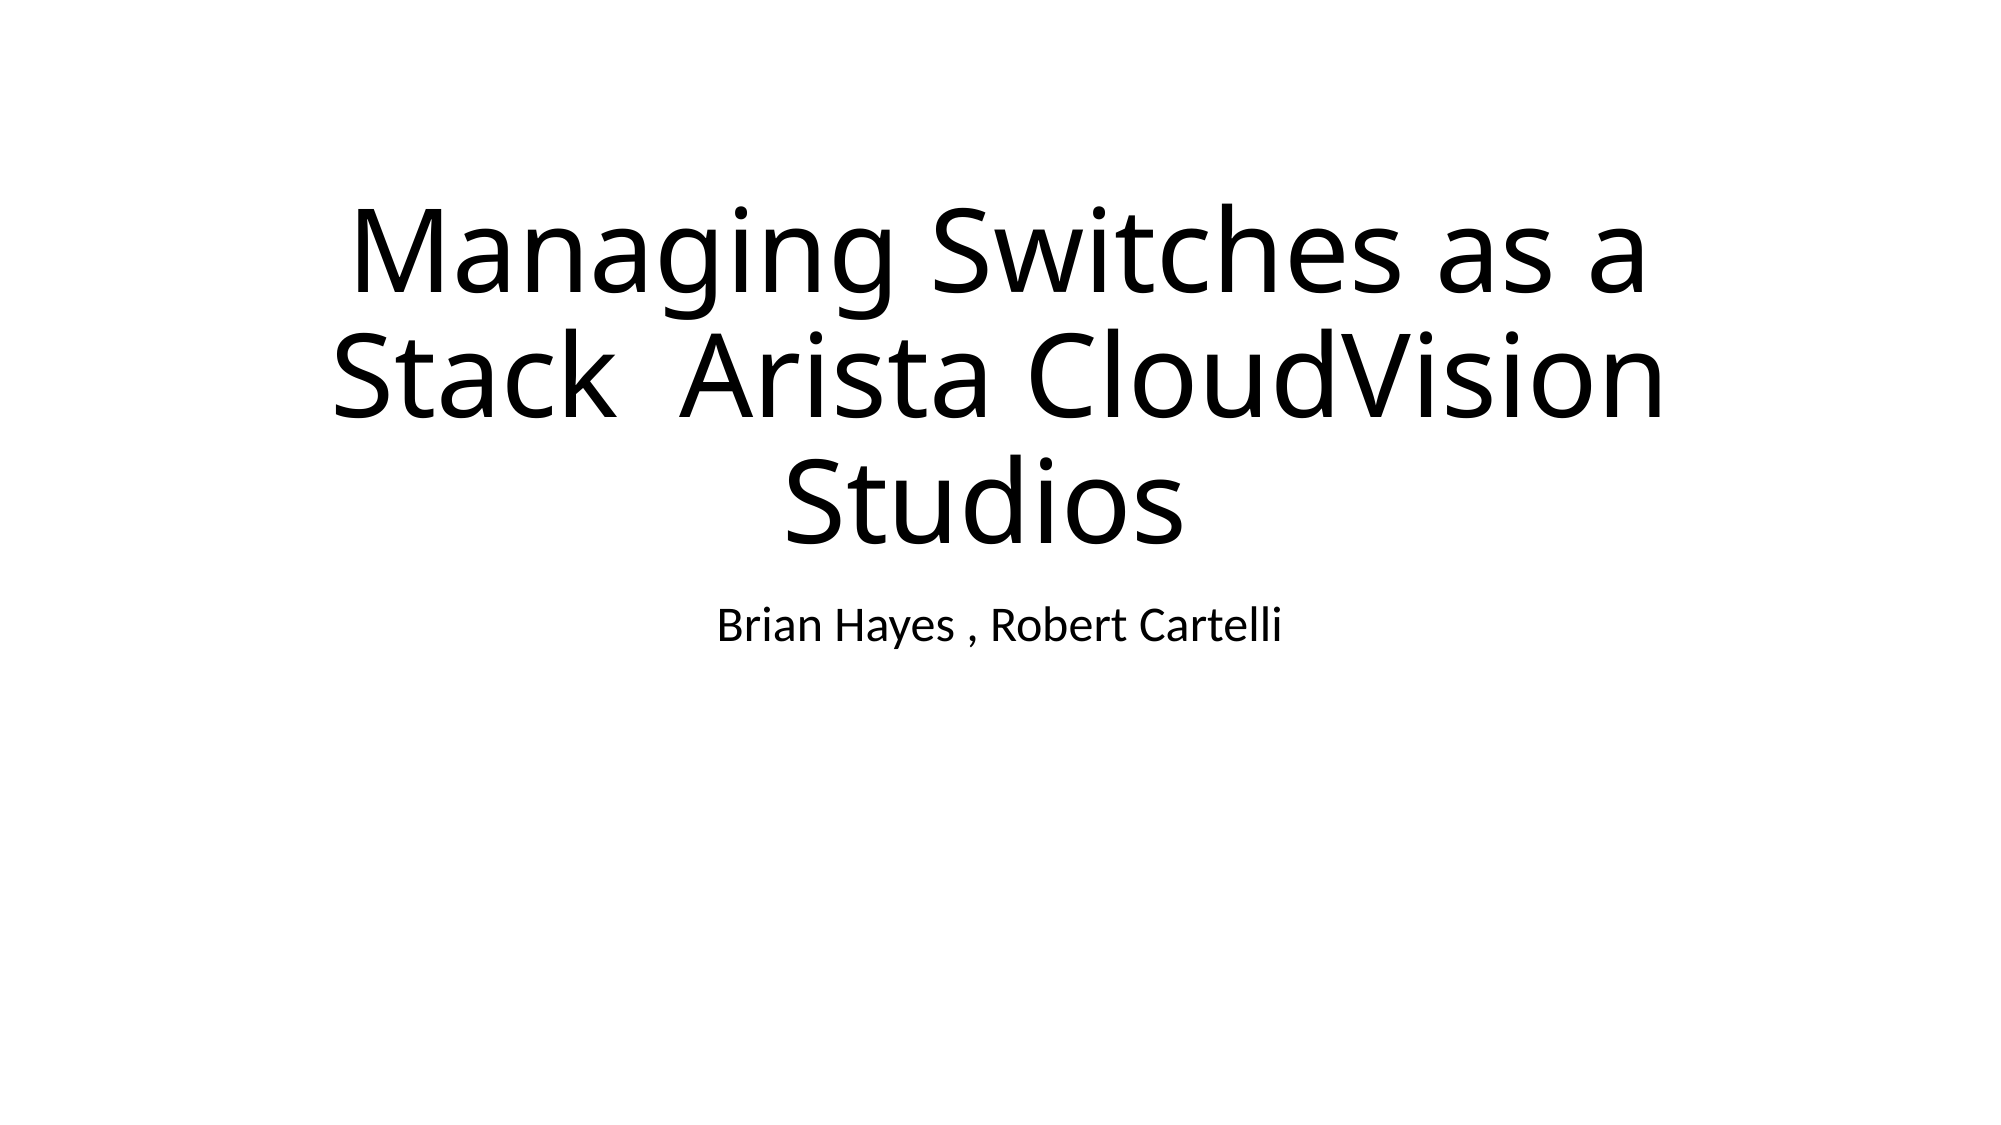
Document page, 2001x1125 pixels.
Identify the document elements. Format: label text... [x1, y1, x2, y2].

subtitle Brian Hayes , Robert Cartelli [249, 590, 1750, 863]
title Managing Switches as a Stack Arista CloudVision Studios [249, 184, 1750, 576]
